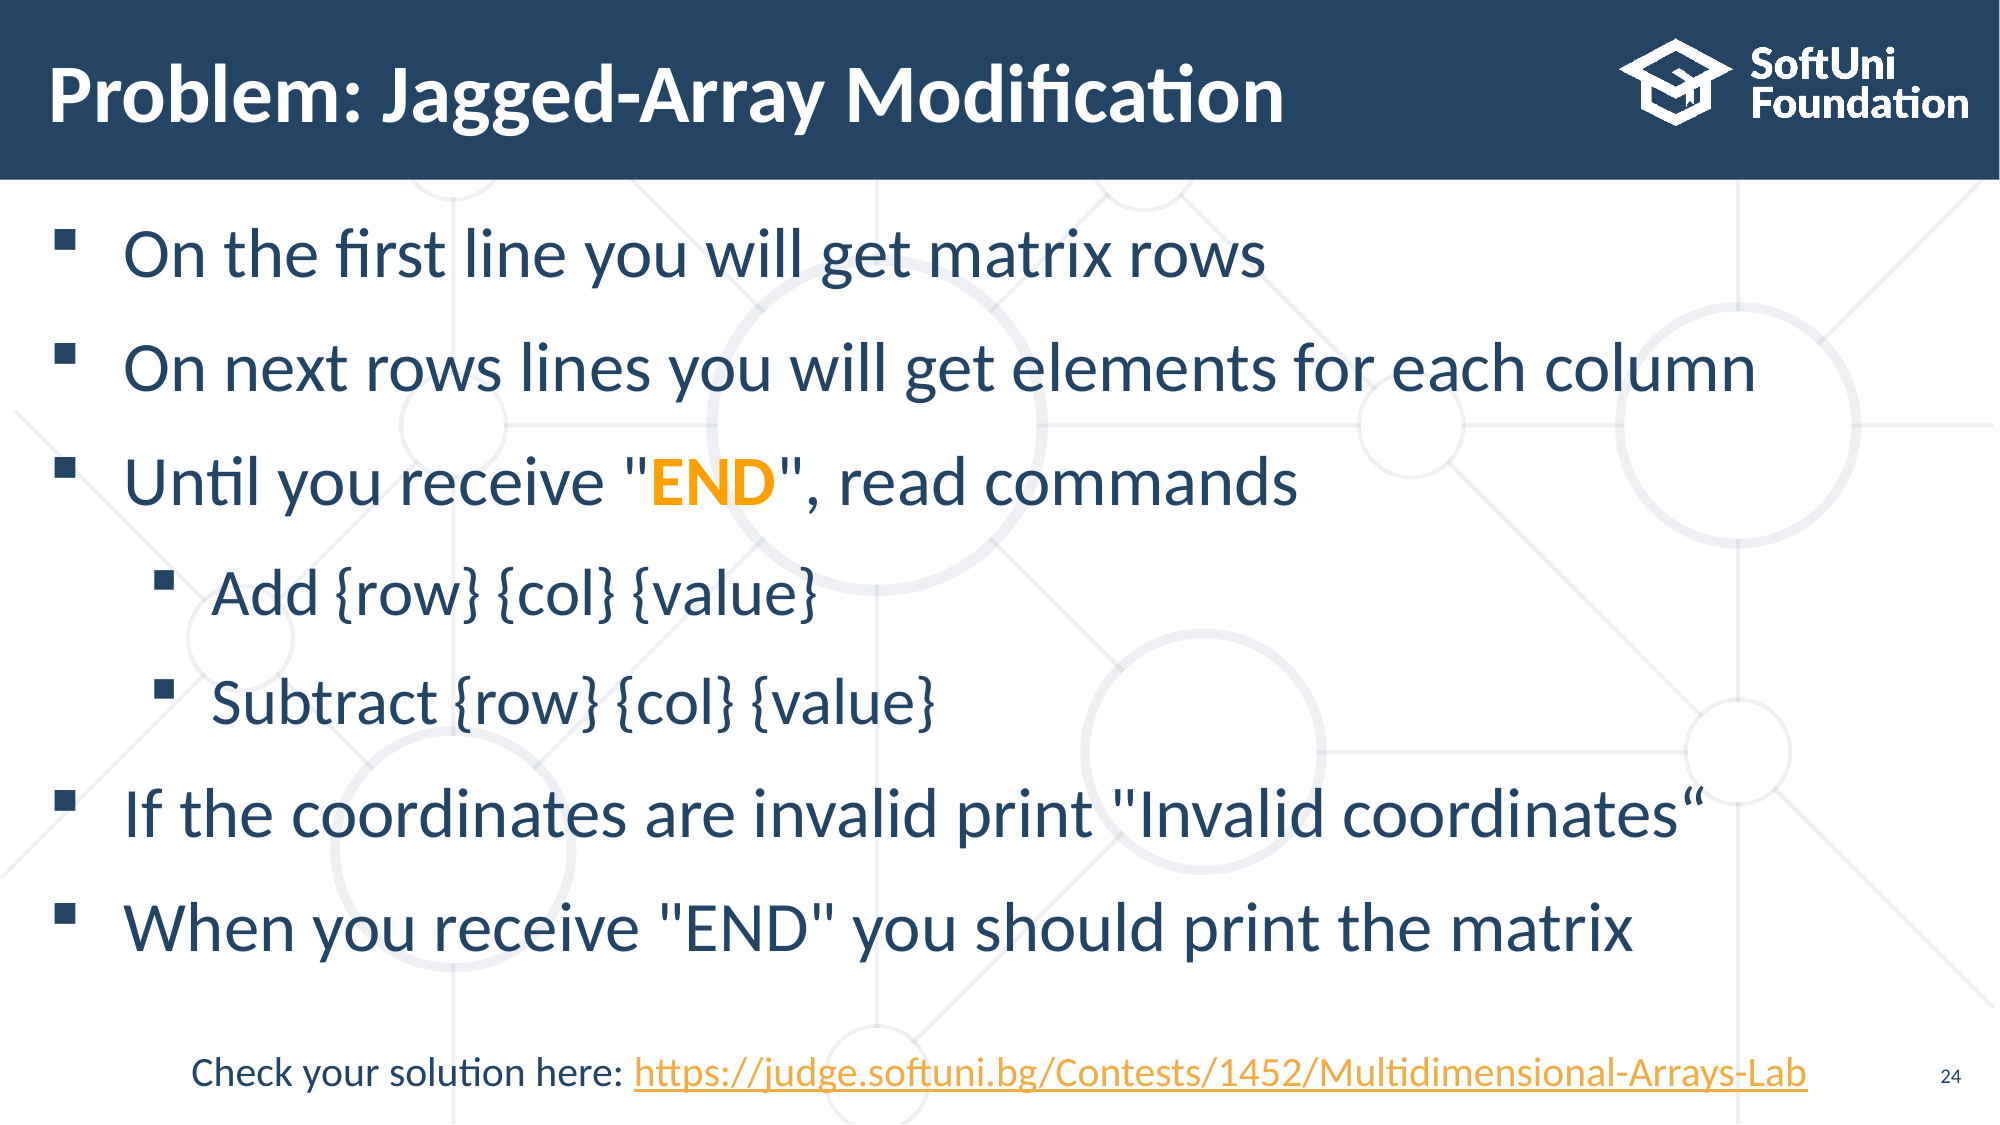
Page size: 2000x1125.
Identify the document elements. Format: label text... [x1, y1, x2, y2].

text_box Check your solution here: https://judge.softuni.bg/Contests/1452/Multidimensional-Arrays-Lab [130, 1036, 1869, 1102]
picture [1618, 38, 1968, 126]
list On the first line you will get matrix rows On next rows lines you will get elements for each column Until you receive "END", read commands Add {row} {col} {value} Subtract {row} {col} {value} If the coordinates are invalid print "Invalid coordinates“ When you receive "END" you should print the matrix [31, 196, 1970, 1050]
title Problem: Jagged-Array Modification [31, 16, 1591, 162]
slide_number 24 [1896, 1049, 1968, 1101]
